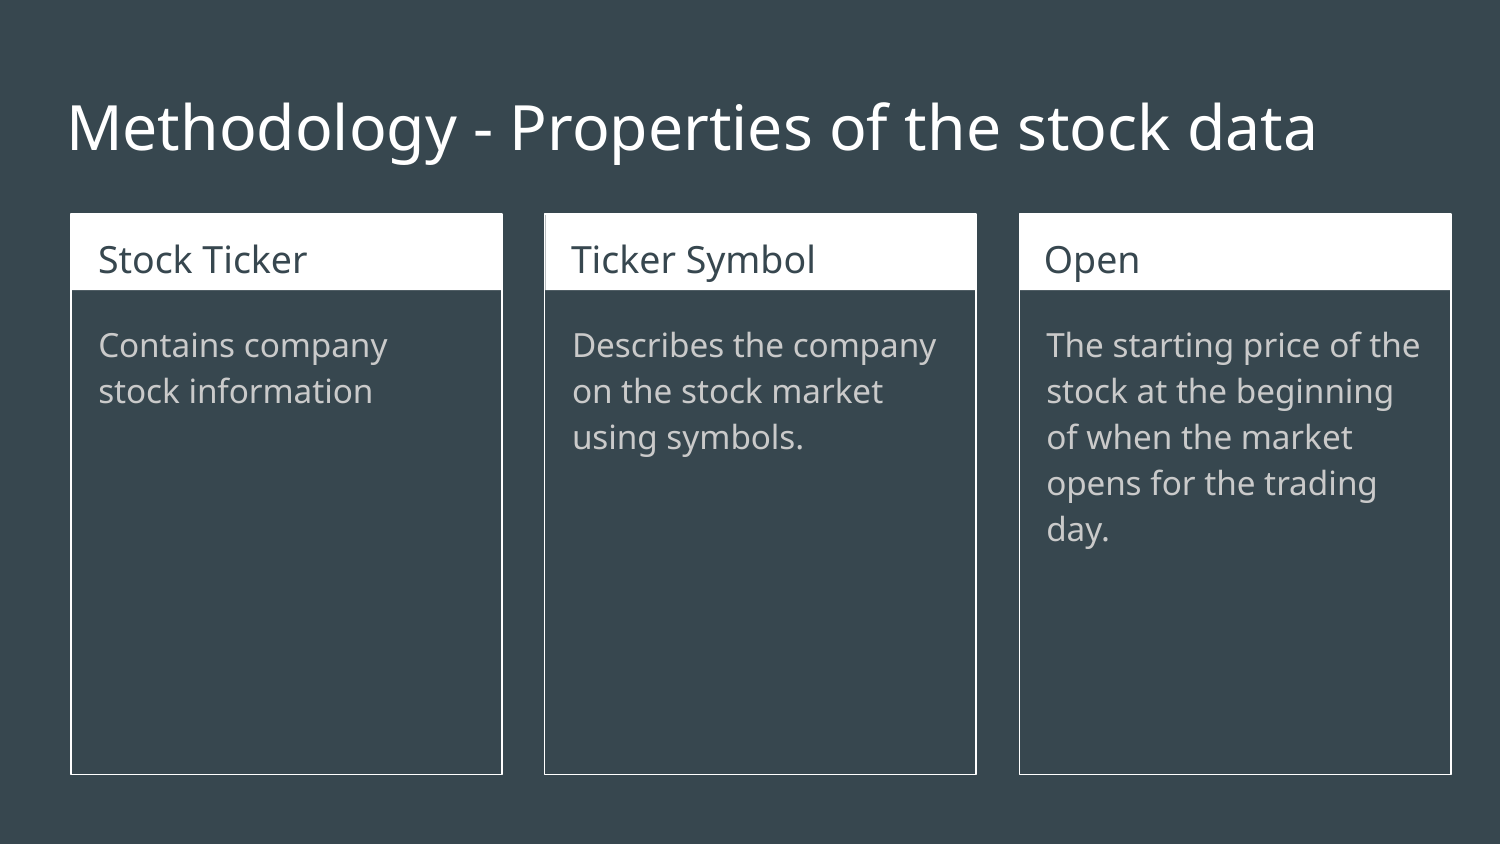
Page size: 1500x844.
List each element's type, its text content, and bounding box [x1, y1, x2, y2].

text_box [70, 213, 503, 775]
title Methodology - Properties of the stock data [51, 72, 1449, 167]
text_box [1018, 213, 1452, 775]
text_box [544, 213, 977, 775]
